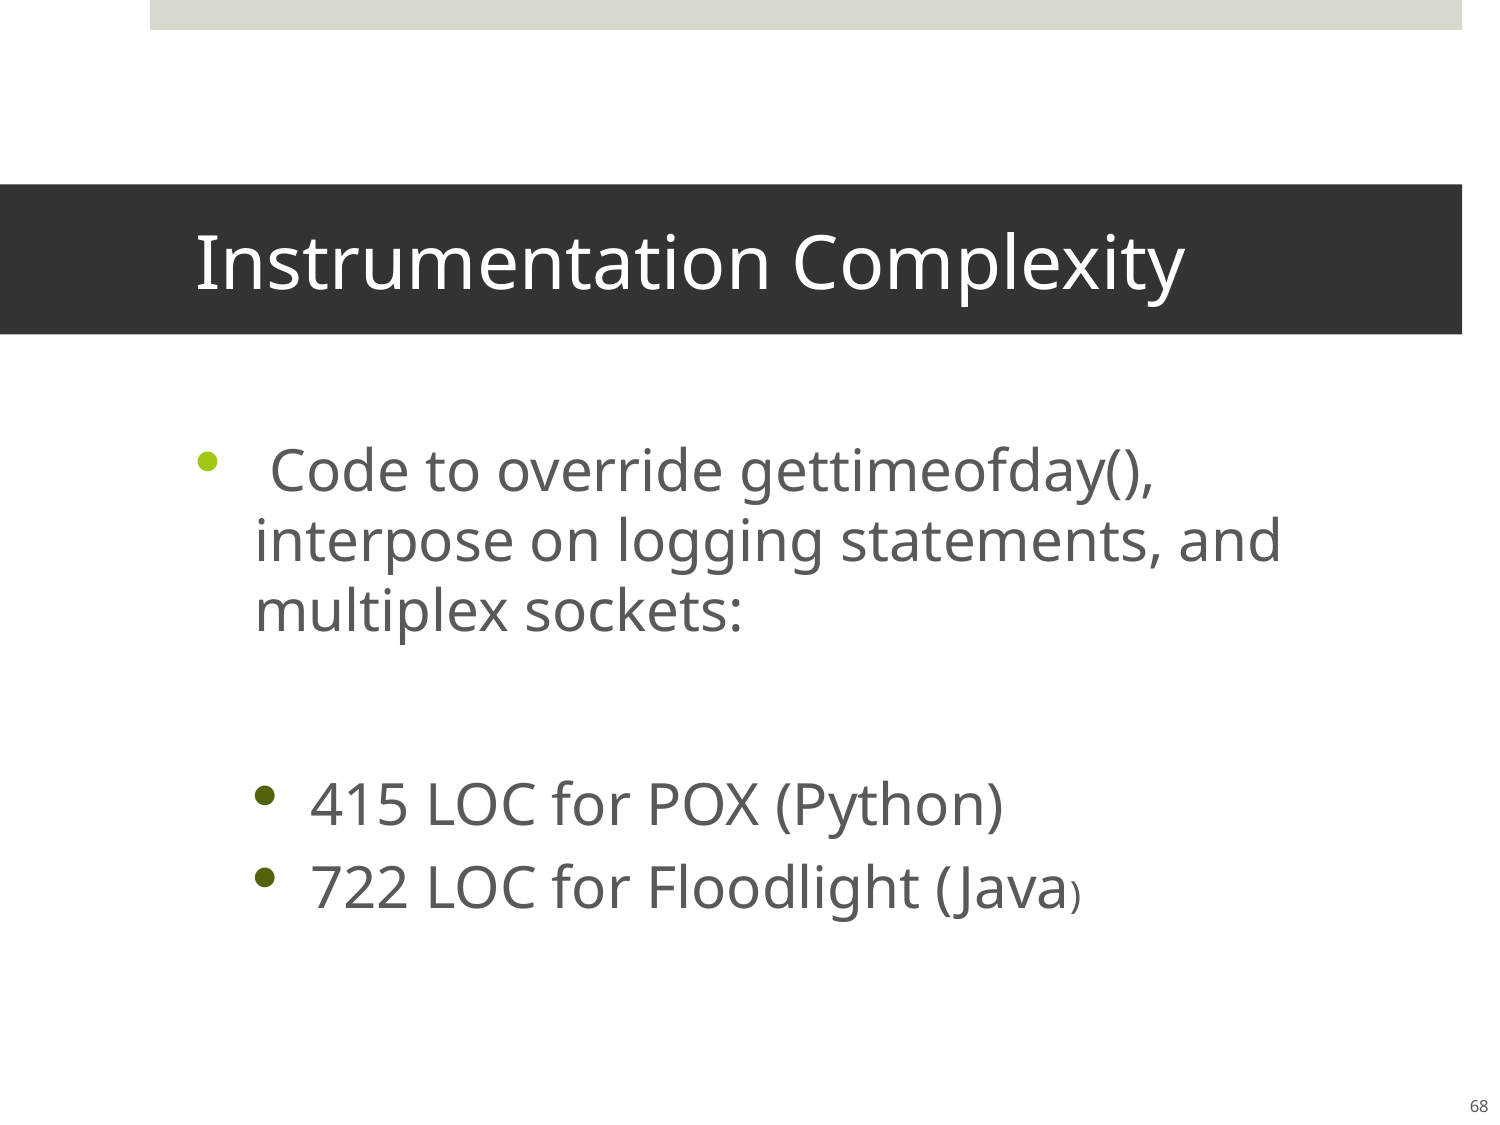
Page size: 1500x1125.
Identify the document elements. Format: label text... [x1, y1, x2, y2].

title Instrumentation Complexity [0, 184, 1463, 335]
slide_number 68 [1441, 1077, 1500, 1125]
list Code to override gettimeofday(), interpose on logging statements, and multiplex sockets: 415 LOC for POX (Python) 722 LOC for Floodlight (Java) [182, 425, 1432, 1028]
